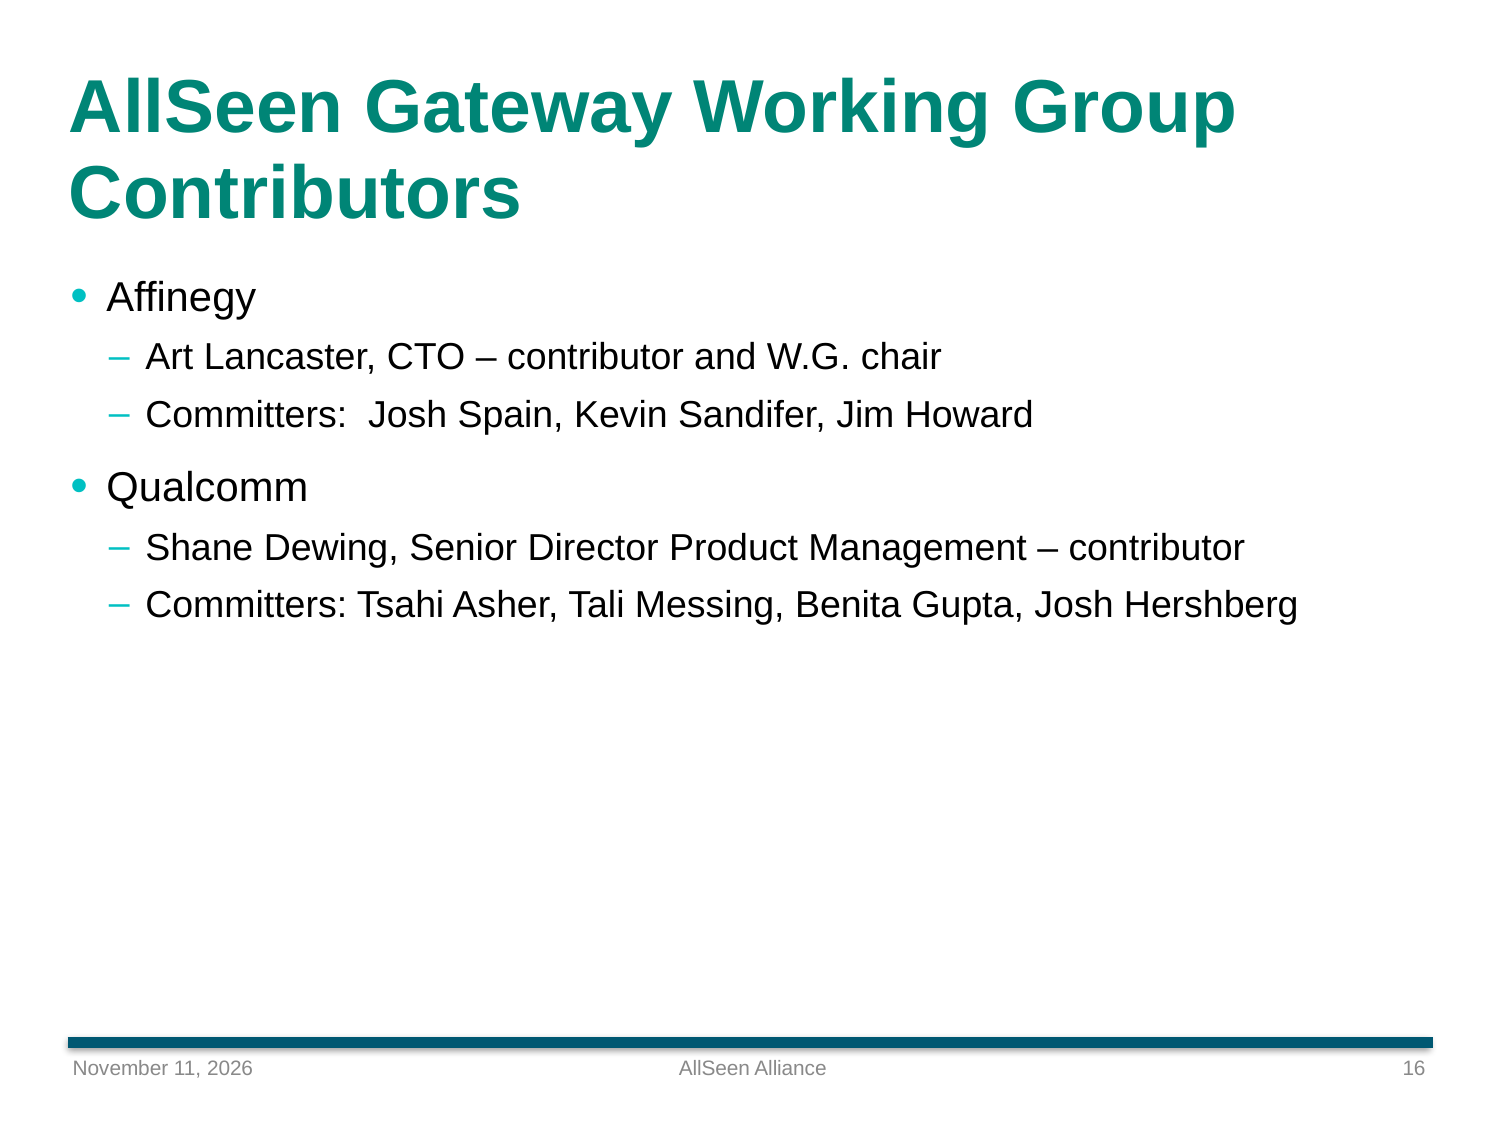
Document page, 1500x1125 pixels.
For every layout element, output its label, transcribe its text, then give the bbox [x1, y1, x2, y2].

title AllSeen Gateway Working Group Contributors [61, 56, 1445, 246]
list Affinegy Art Lancaster, CTO – contributor and W.G. chair Committers: Josh Spain, Kevin Sandifer, Jim Howard Qualcomm Shane Dewing, Senior Director Product Management – contributor Committers: Tsahi Asher, Tali Messing, Benita Gupta, Josh Hershberg [63, 262, 1345, 637]
